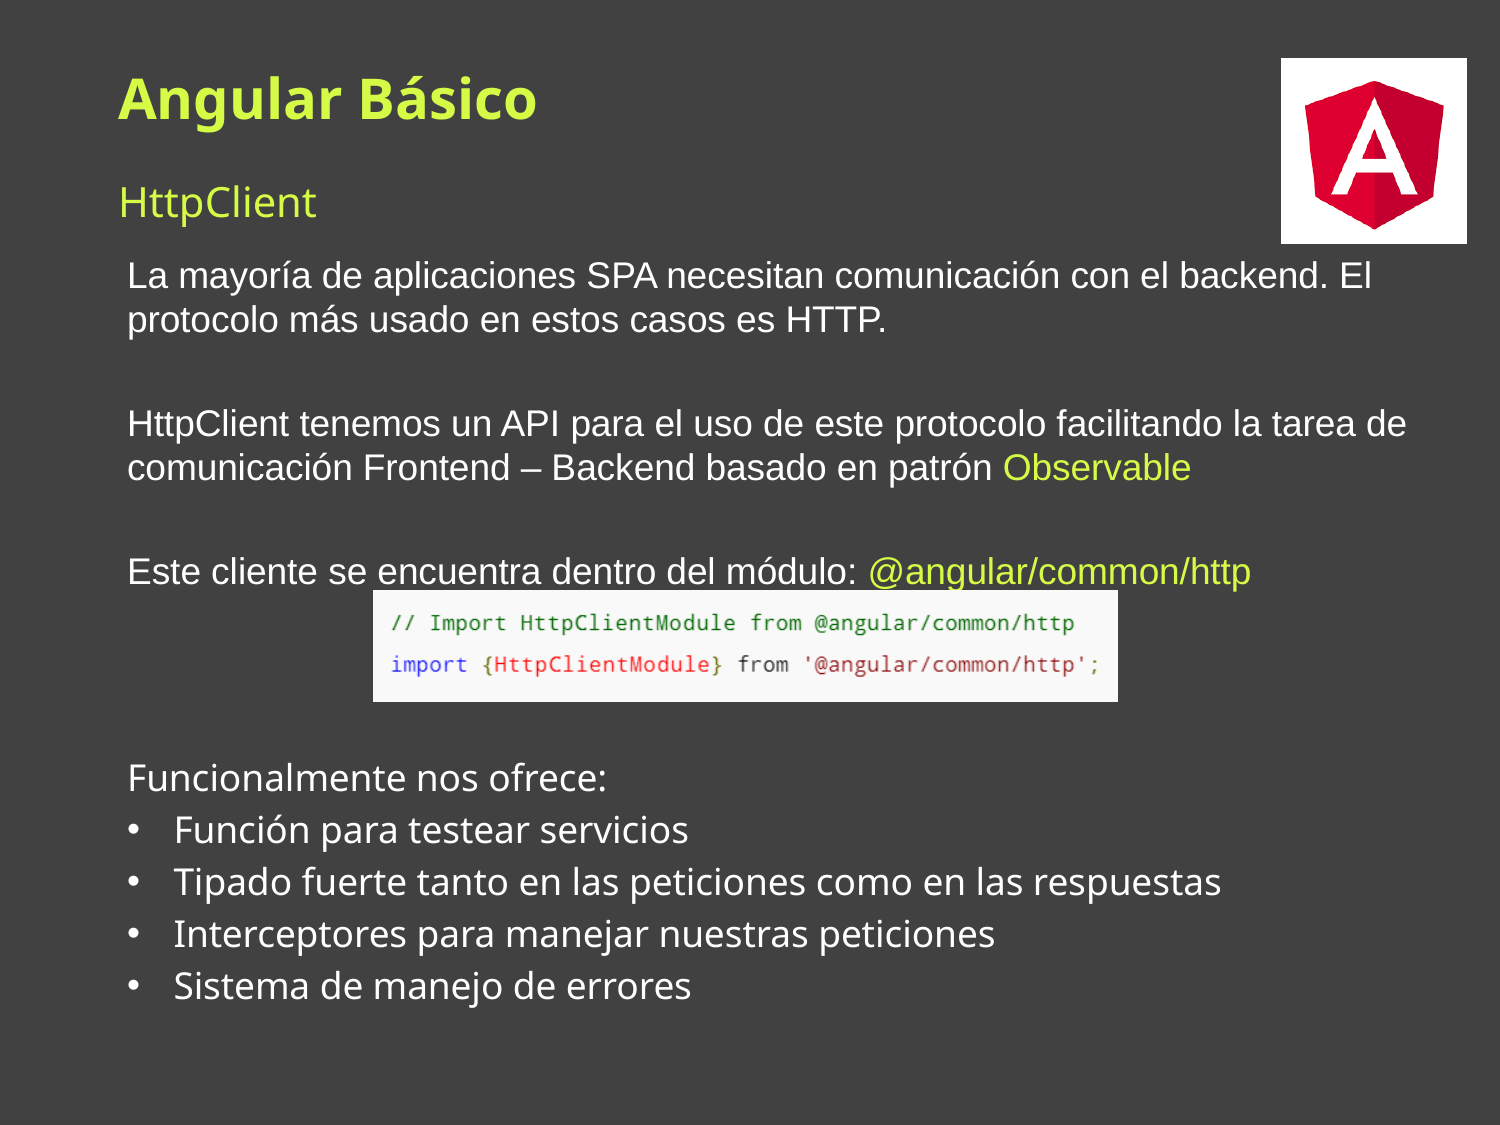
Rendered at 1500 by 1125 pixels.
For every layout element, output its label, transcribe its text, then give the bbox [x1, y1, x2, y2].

picture [373, 590, 1118, 702]
title Angular Básico [103, 59, 1282, 144]
list HttpClient [103, 163, 1282, 244]
text_box La mayoría de aplicaciones SPA necesitan comunicación con el backend. El protocolo más usado en estos casos es HTTP. HttpClient tenemos un API para el uso de este protocolo facilitando la tarea de comunicación Frontend – Backend basado en patrón Observable Este cliente se encuentra dentro del módulo: @angular/common/http Funcionalmente nos ofrece: Función para testear servicios Tipado fuerte tanto en las peticiones como en las respuestas Interceptores para manejar nuestras peticiones Sistema de manejo de errores [112, 243, 1424, 1024]
picture [1281, 58, 1467, 244]
